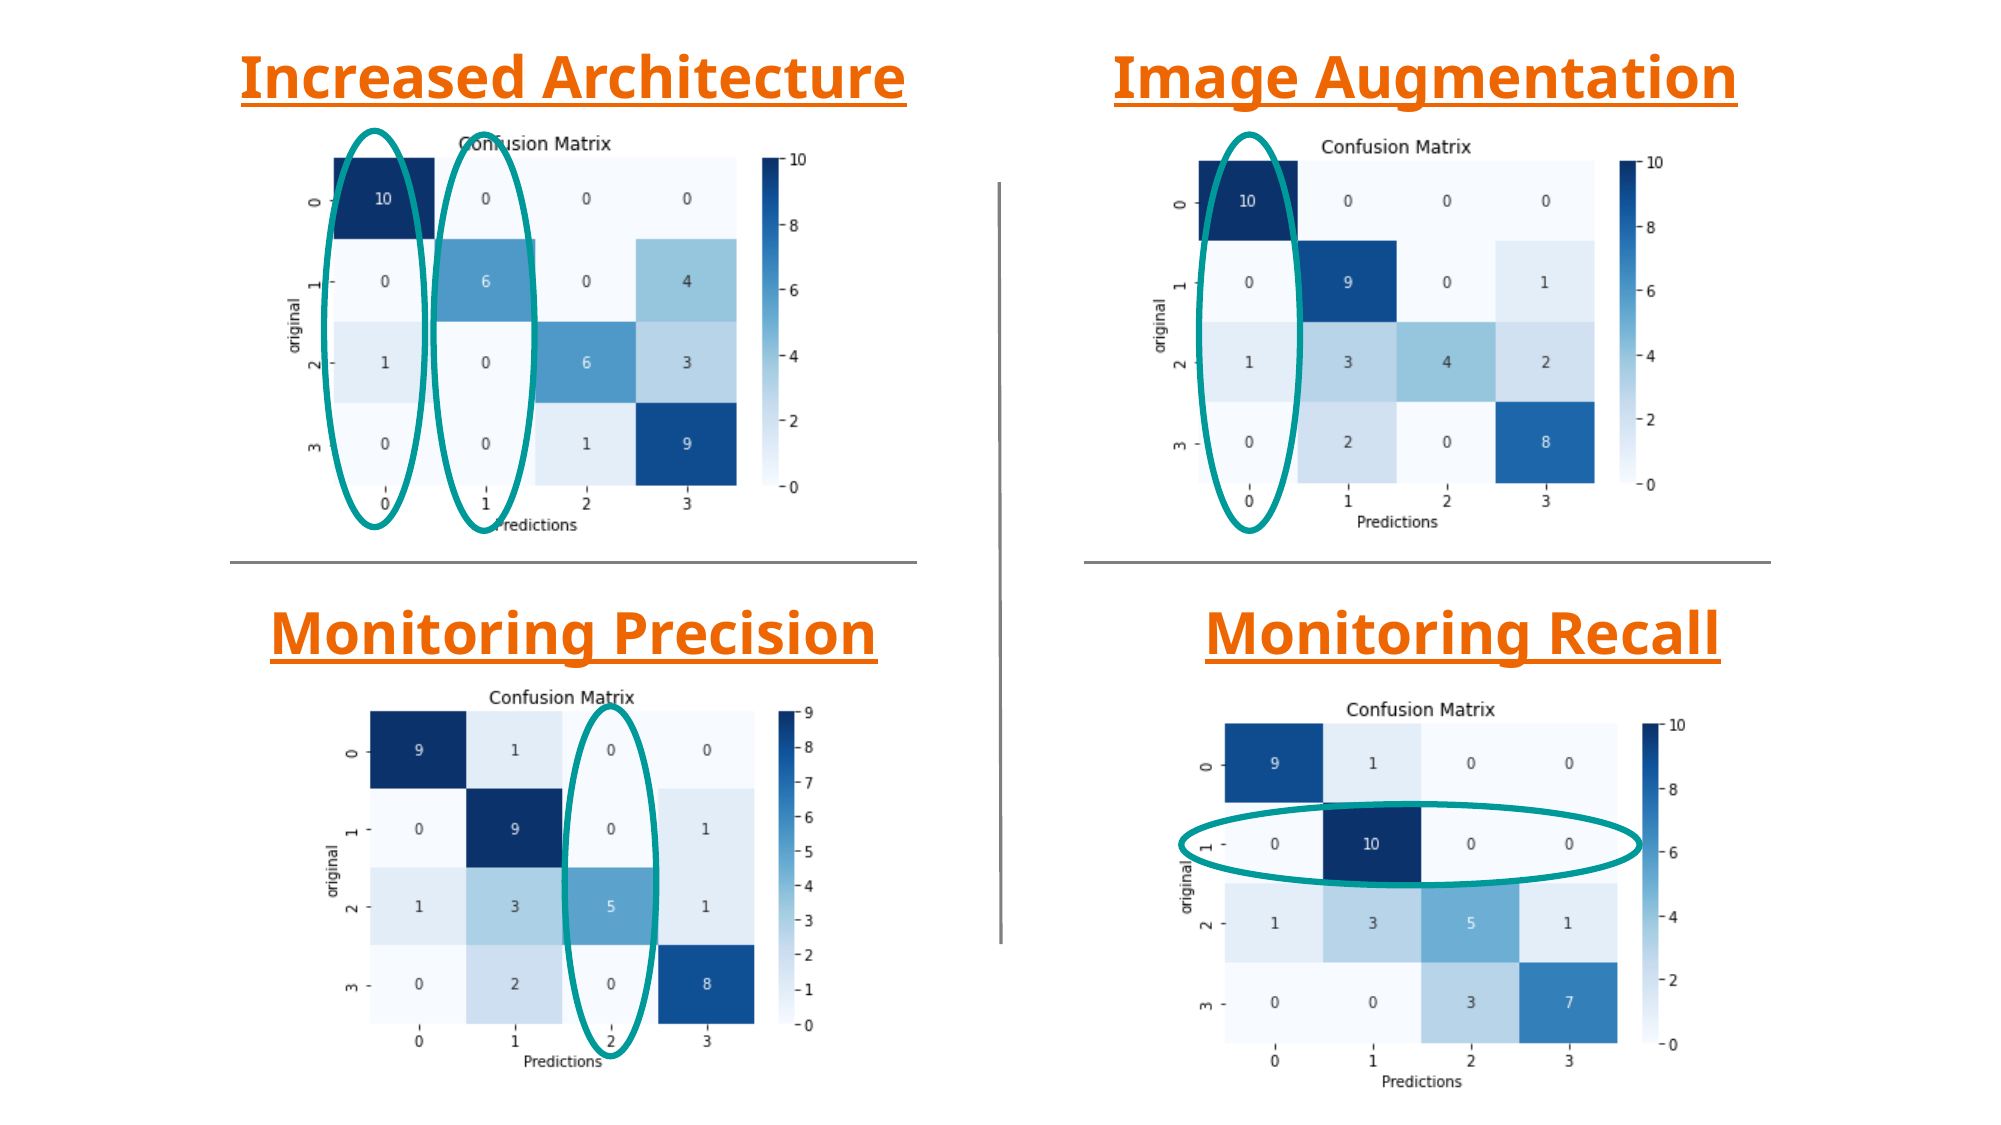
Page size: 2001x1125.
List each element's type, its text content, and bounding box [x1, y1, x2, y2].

text_box Increased Architecture [193, 32, 954, 118]
picture [271, 125, 821, 543]
picture [1149, 687, 1707, 1105]
picture [293, 674, 839, 1093]
text_box Monitoring Precision [193, 589, 954, 674]
text_box Image Augmentation [1046, 32, 1806, 118]
picture [1140, 130, 1676, 550]
text_box Monitoring Recall [1082, 589, 1843, 674]
